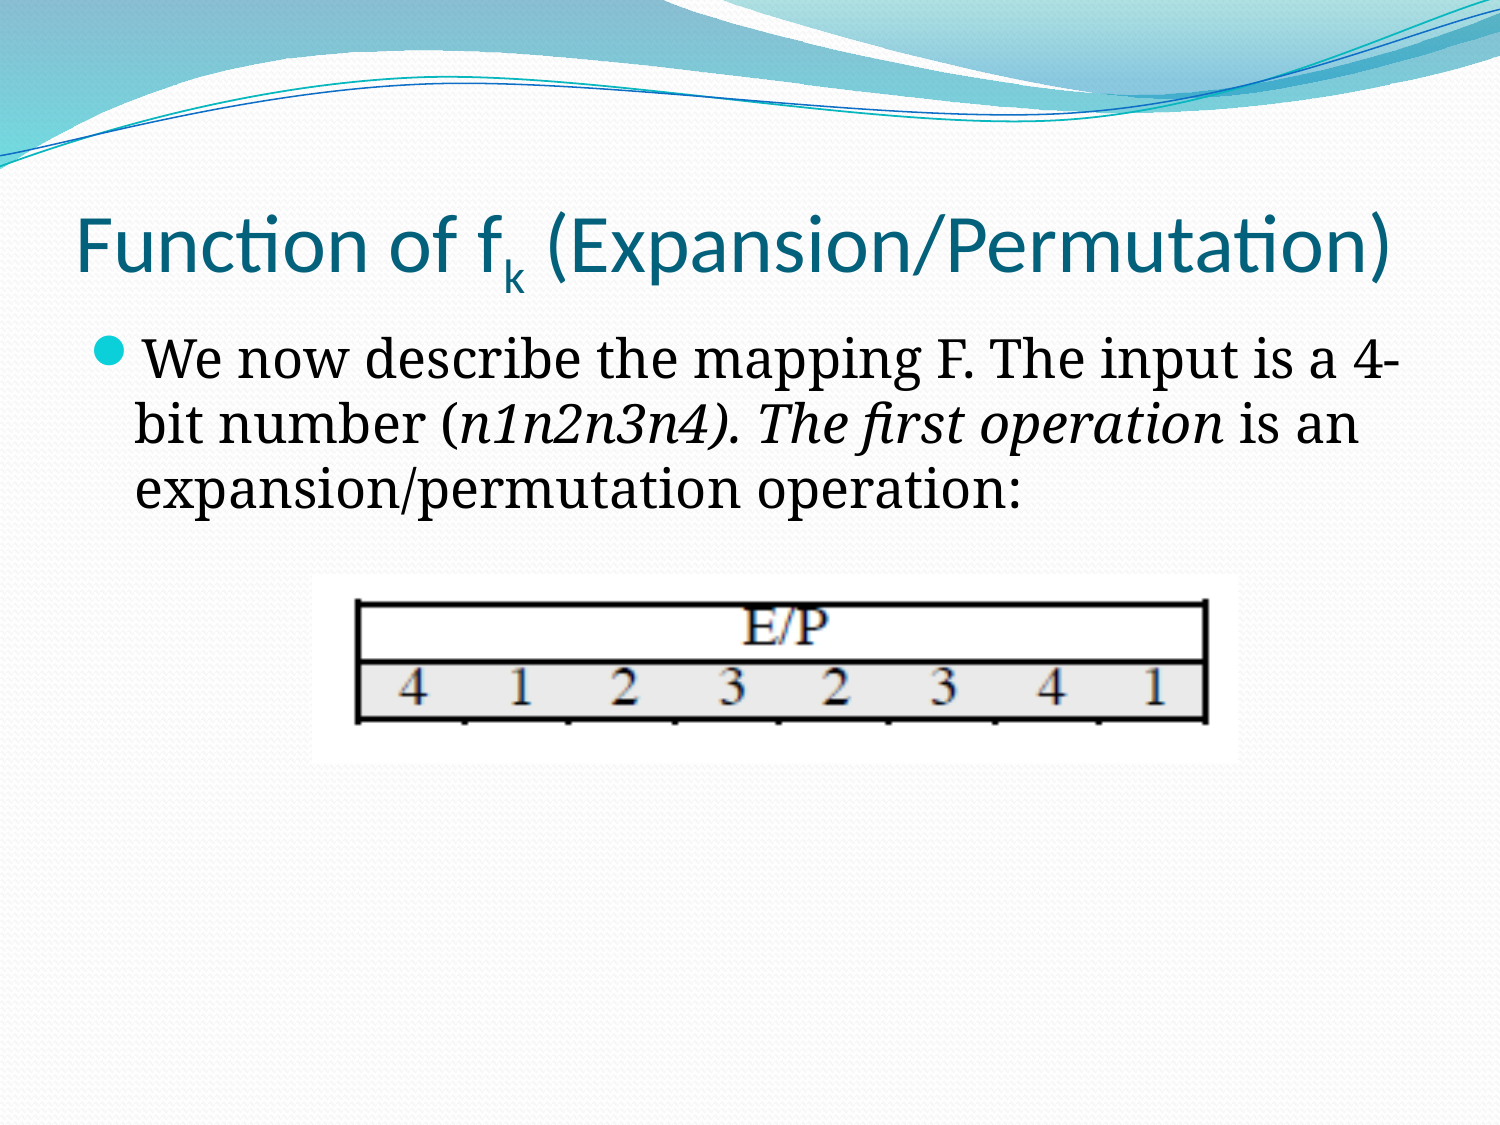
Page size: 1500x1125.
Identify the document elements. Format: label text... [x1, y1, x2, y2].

list We now describe the mapping F. The input is a 4-bit number (n1n2n3n4). The first operation is an expansion/permutation operation: [75, 317, 1425, 563]
picture [312, 574, 1238, 763]
title Function of fk (Expansion/Permutation) [75, 115, 1425, 303]
